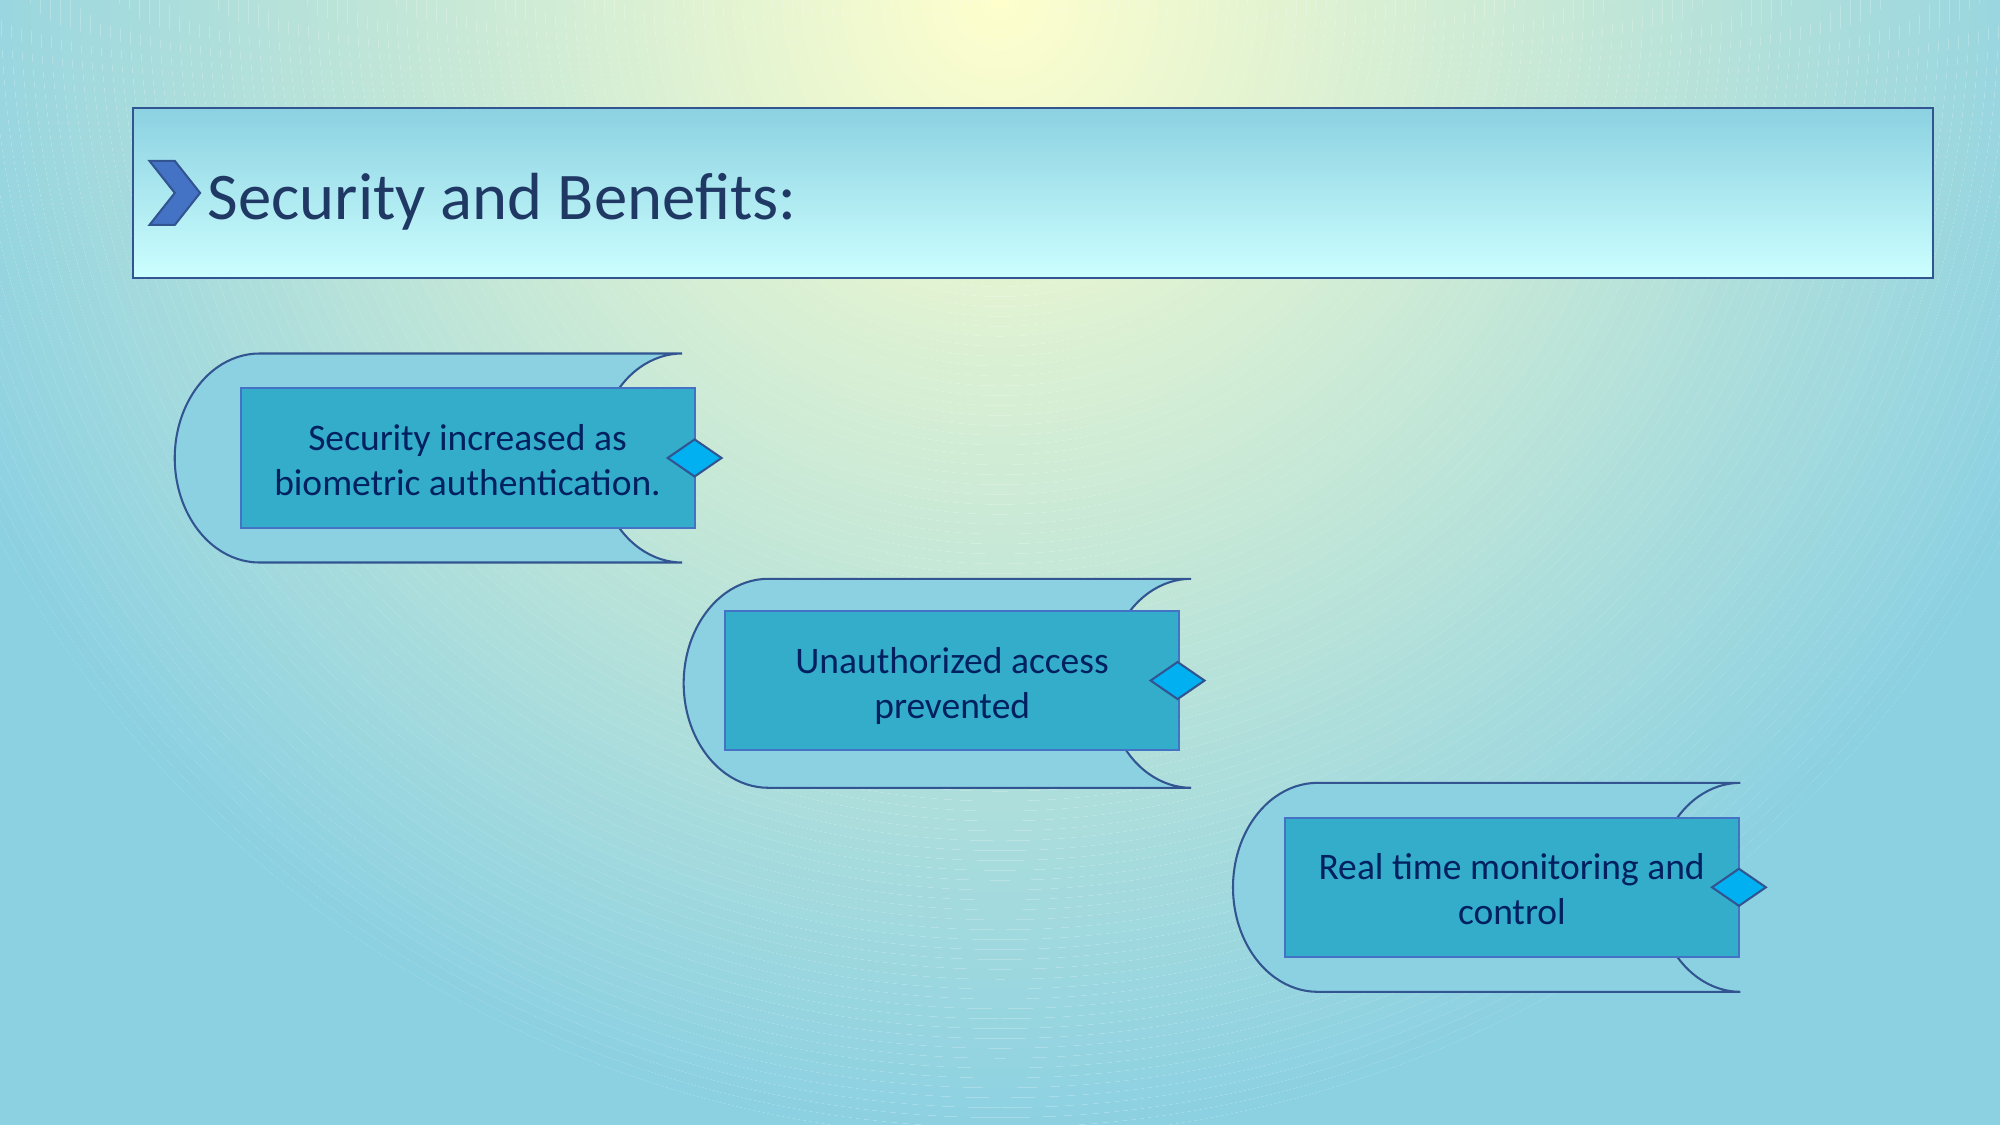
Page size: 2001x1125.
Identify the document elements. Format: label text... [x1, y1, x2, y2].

text_box Security and Benefits: [132, 107, 1934, 279]
text_box [682, 577, 1192, 789]
text_box [1231, 781, 1741, 993]
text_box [725, 610, 1205, 751]
text_box [147, 159, 202, 226]
text_box [173, 352, 683, 564]
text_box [240, 388, 722, 528]
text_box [1285, 817, 1766, 957]
